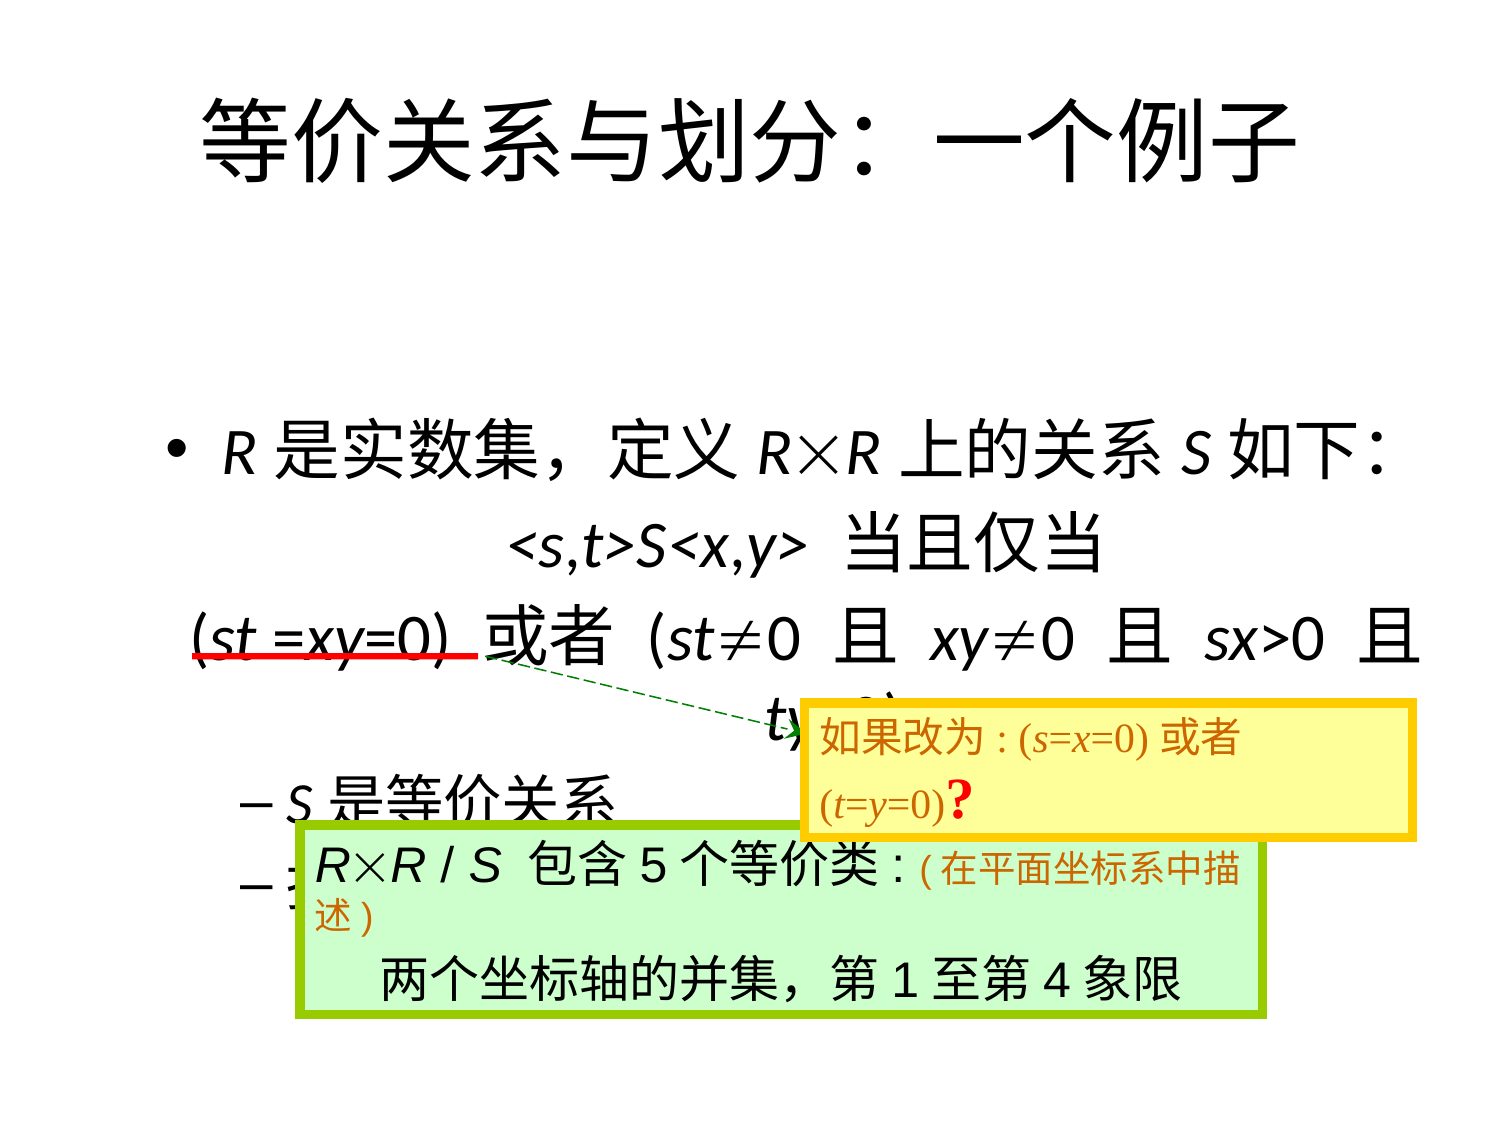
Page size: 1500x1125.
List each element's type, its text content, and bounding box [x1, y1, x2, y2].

text_box 如果改为: (s=x=0)或者(t=y=0)? [804, 703, 1413, 838]
text_box RR / S 包含5个等价类: (在平面坐标系中描述) 两个坐标轴的并集，第1至第4象限 [299, 825, 1263, 1015]
title 等价关系与划分：一个例子 [75, 45, 1425, 233]
text_box [783, 718, 804, 739]
list R是实数集，定义RR上的关系S如下： <s,t>S<x,y> 当且仅当 (st =xy=0) 或者 (st0 且 xy0 且 sx>0 且 ty>0) S是等价关系 描述 RR / S [150, 399, 1463, 1000]
